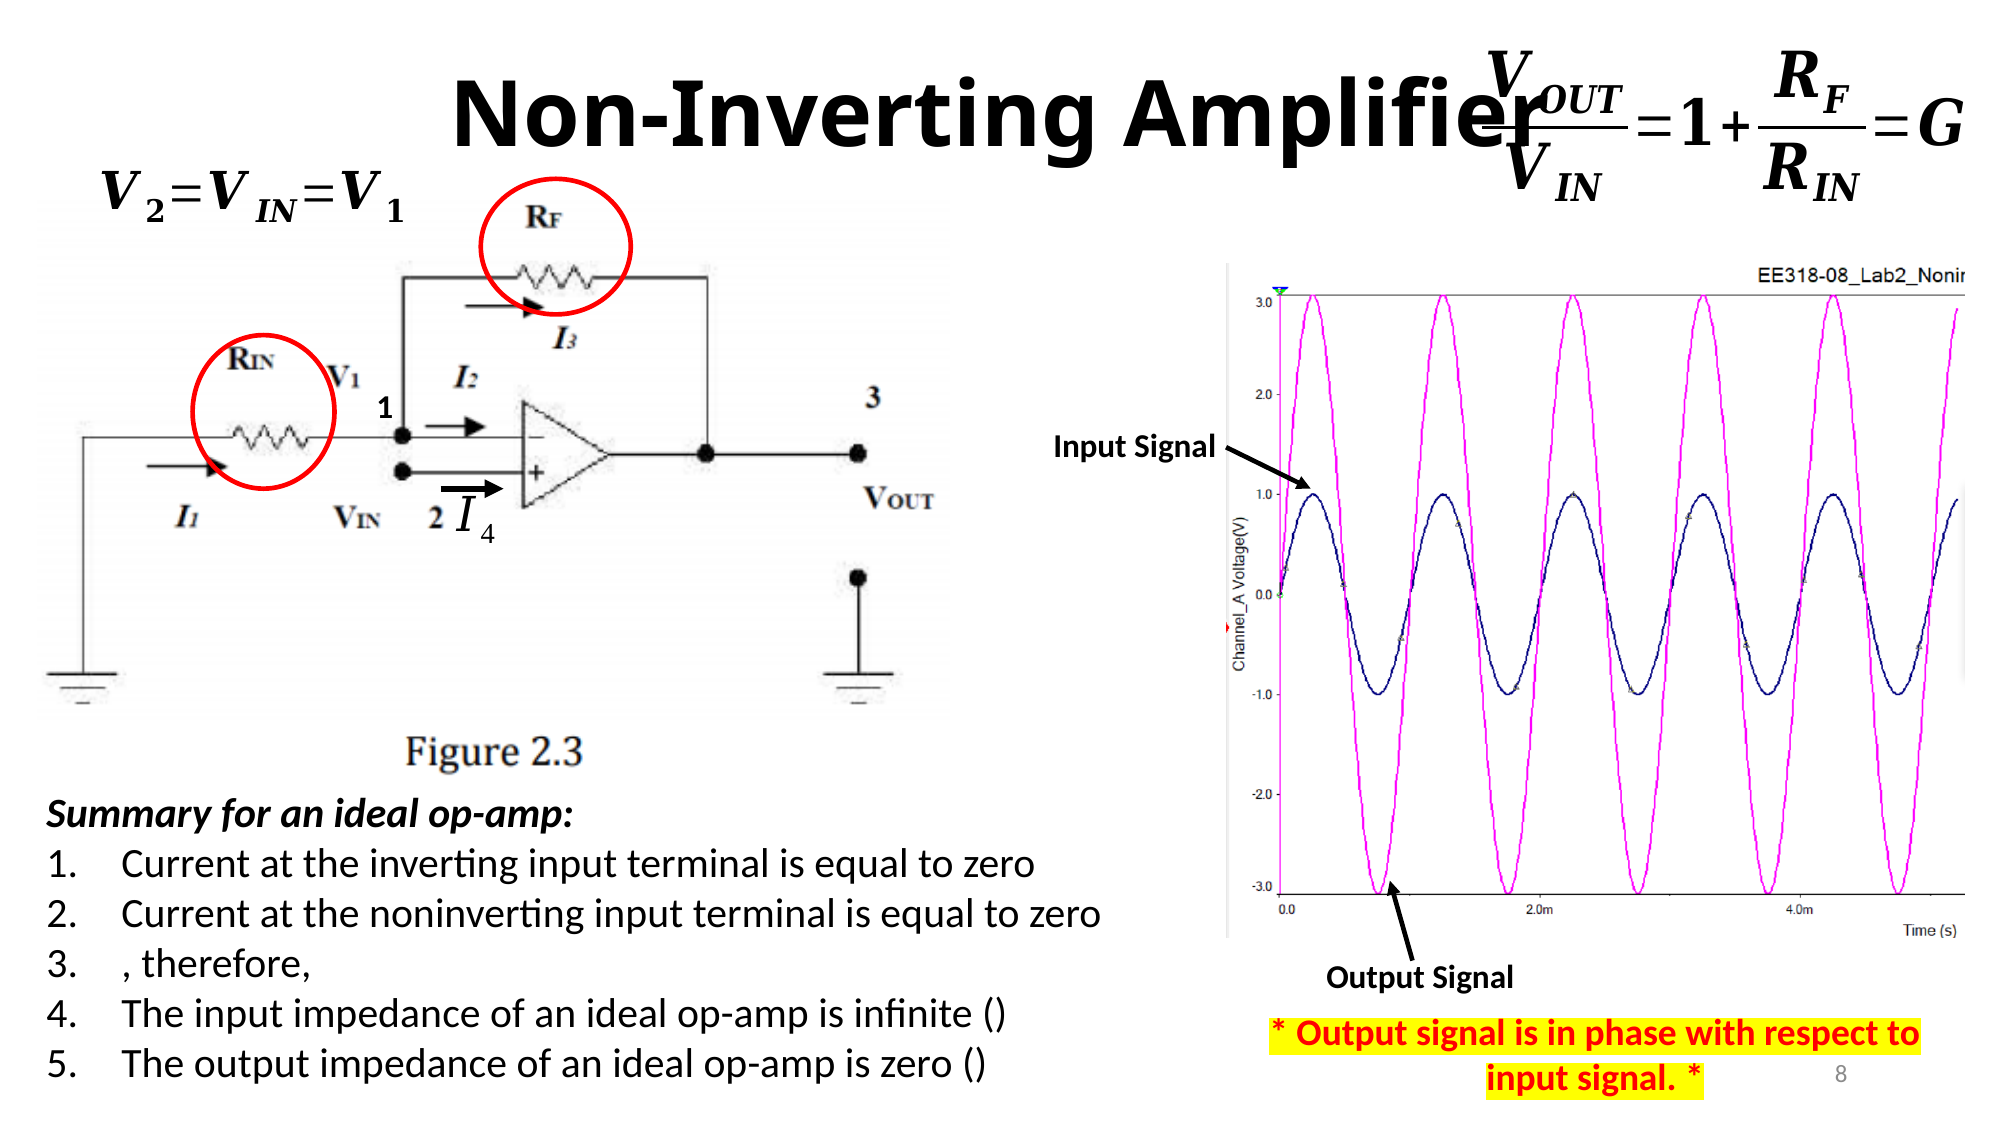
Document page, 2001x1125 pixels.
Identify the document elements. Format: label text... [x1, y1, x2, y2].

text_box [1226, 447, 1311, 489]
text_box Input Signal [1038, 416, 1226, 472]
text_box * Output signal is in phase with respect to input signal. * [1254, 1000, 1936, 1106]
picture [35, 156, 957, 779]
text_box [1389, 880, 1413, 961]
text_box Output Signal [1311, 948, 1615, 1000]
title Non-Inverting Amplifier [137, 59, 1863, 278]
picture [1226, 263, 1965, 938]
